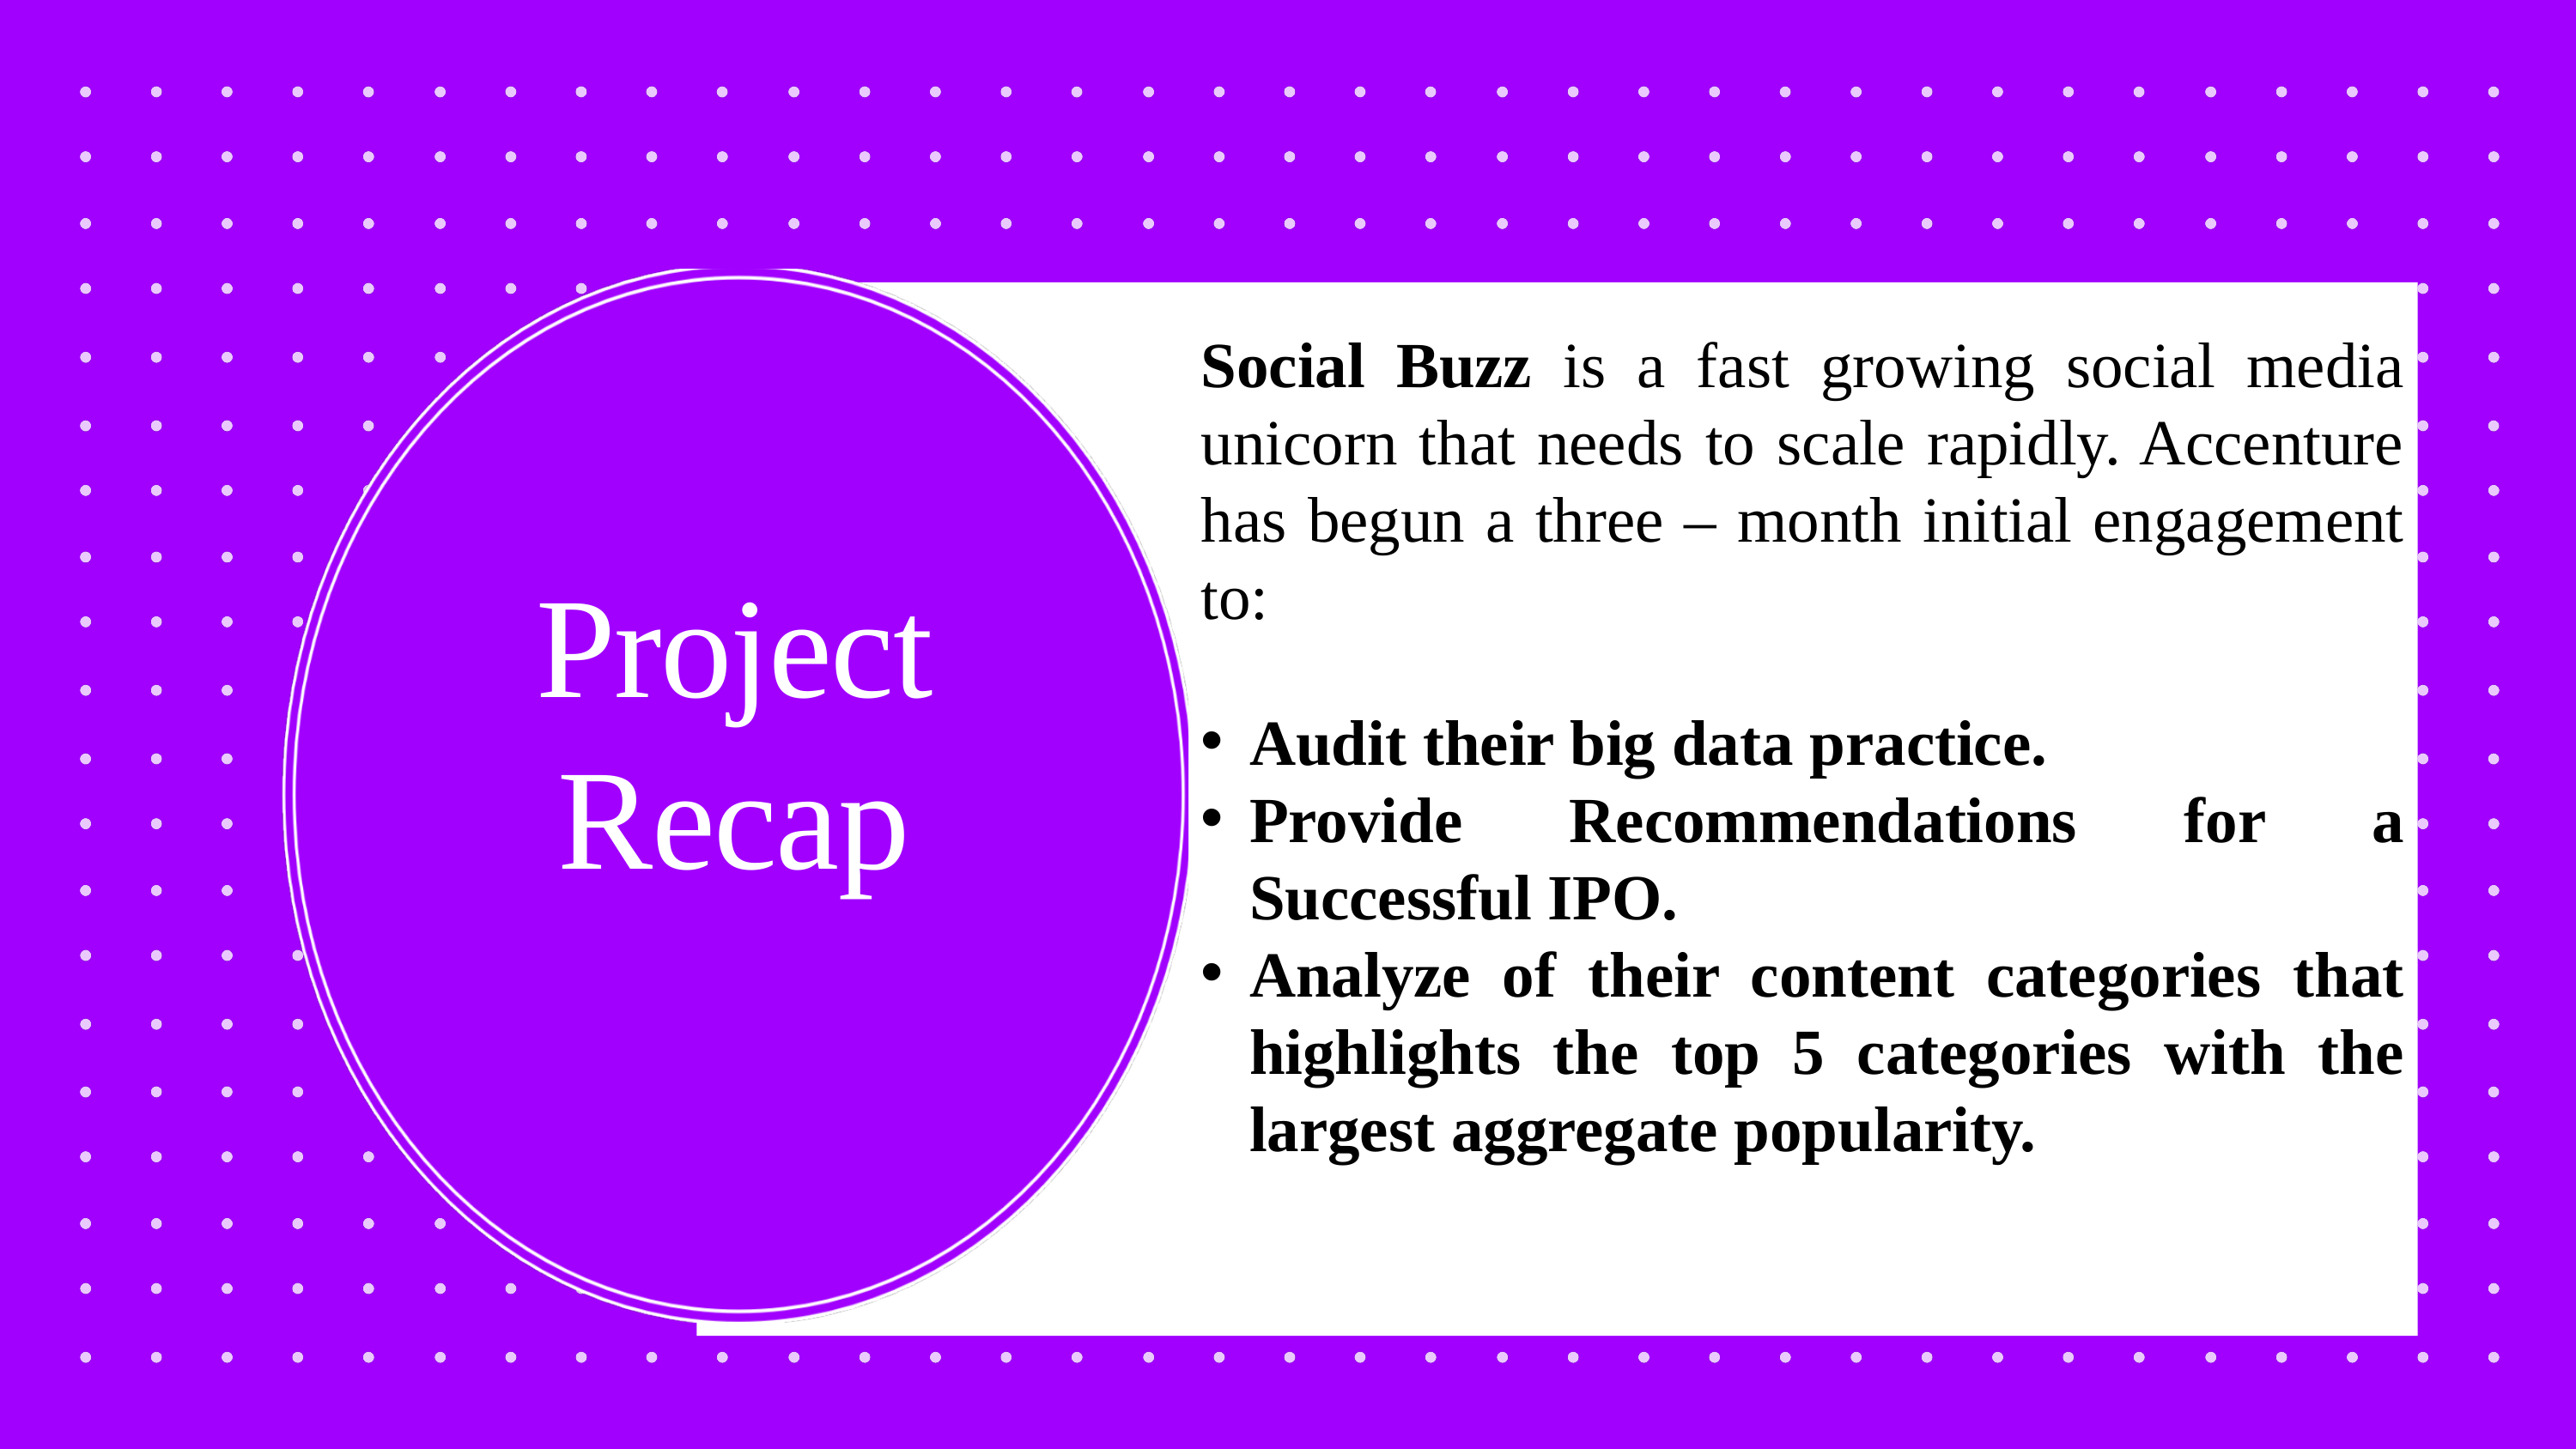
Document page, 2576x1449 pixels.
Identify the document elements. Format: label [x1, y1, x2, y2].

text_box [72, 82, 2504, 1367]
picture [278, 269, 1189, 1323]
